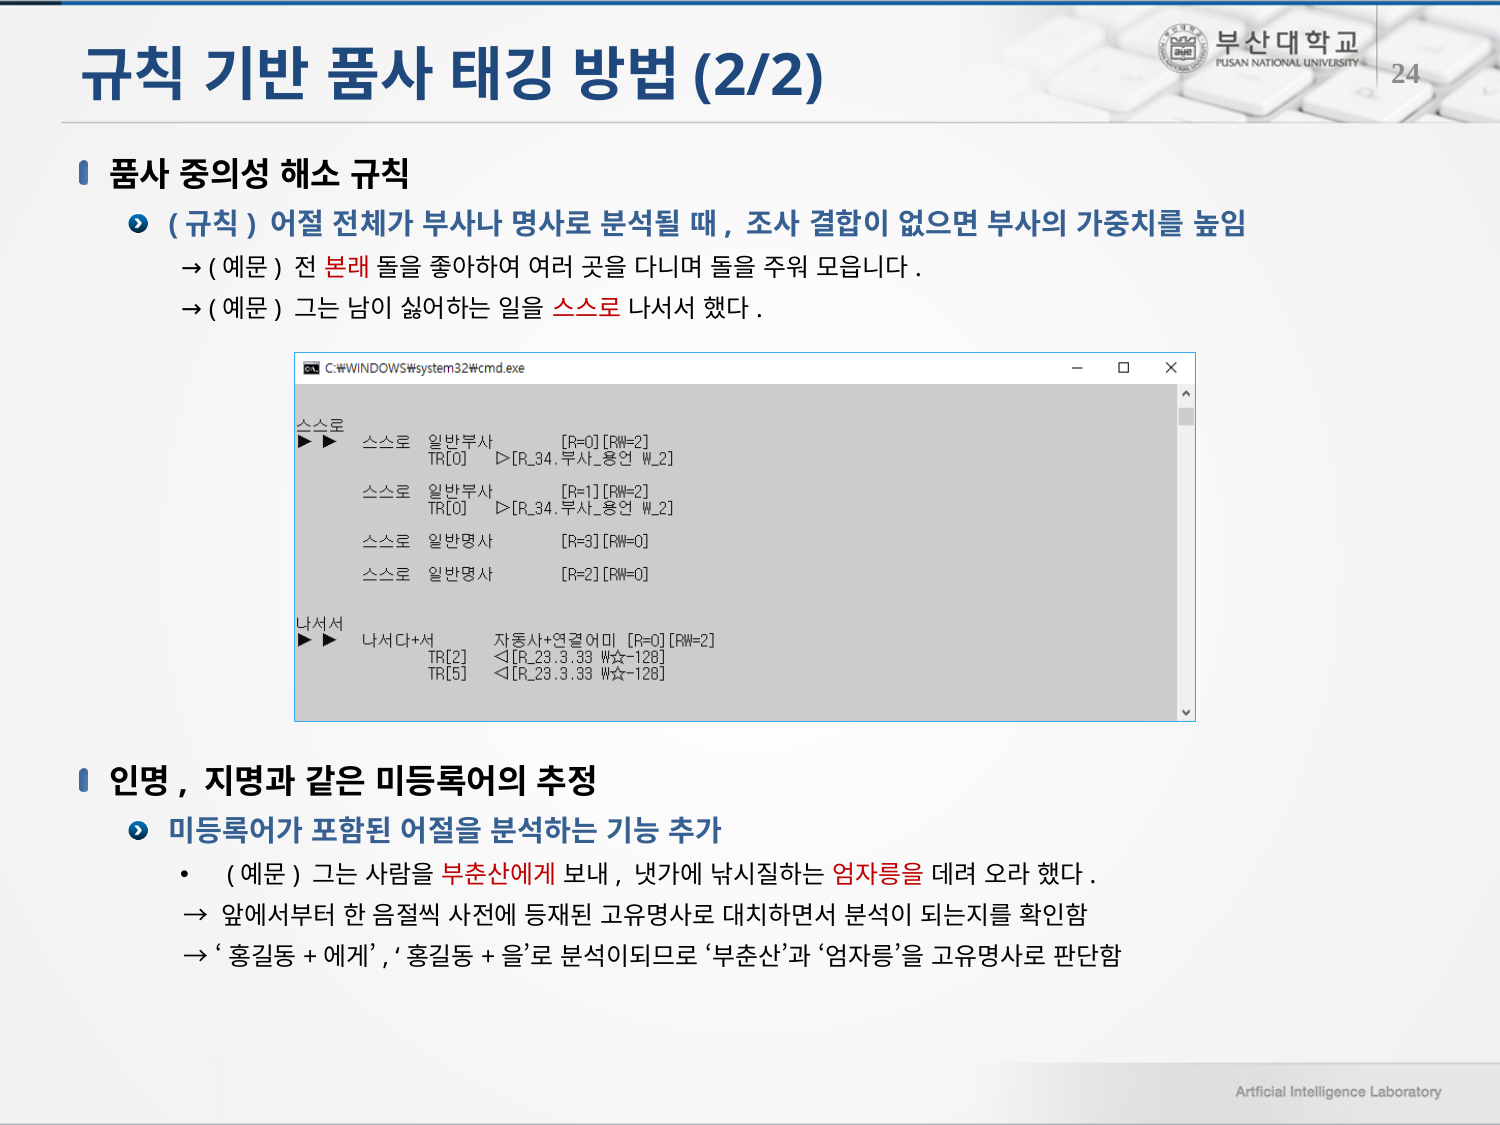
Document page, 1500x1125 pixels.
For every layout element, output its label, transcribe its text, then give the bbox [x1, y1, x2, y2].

slide_number 24 [1376, 30, 1461, 114]
title 규칙 기반 품사 태깅 방법(2/2) [64, 30, 1152, 114]
list 품사 중의성 해소 규칙 (규칙) 어절 전체가 부사나 명사로 분석될 때, 조사 결합이 없으면 부사의 가중치를 높임 → (예문) 전 본래 돌을 좋아하여 여러 곳을 다니며 돌을 주워 모읍니다. → (예문) 그는 남이 싫어하는 일을 스스로 나서서 했다. 인명, 지명과 같은 미등록어의 추정 미등록어가 포함된 어절을 분석하는 기능 추가 (예문) 그는 사람을 부춘산에게 보내, 냇가에 낚시질하는 엄자릉을 데려 오라 했다. → 앞에서부터 한 음절씩 사전에 등재된 고유명사로 대치하면서 분석이 되는지를 확인함 → ‘홍길동+에게’, ‘홍길동+을’로 분석이되므로 ‘부춘산’과 ‘엄자릉’을 고유명사로 판단함 [64, 137, 1425, 1005]
picture [0, 0, 1500, 1125]
